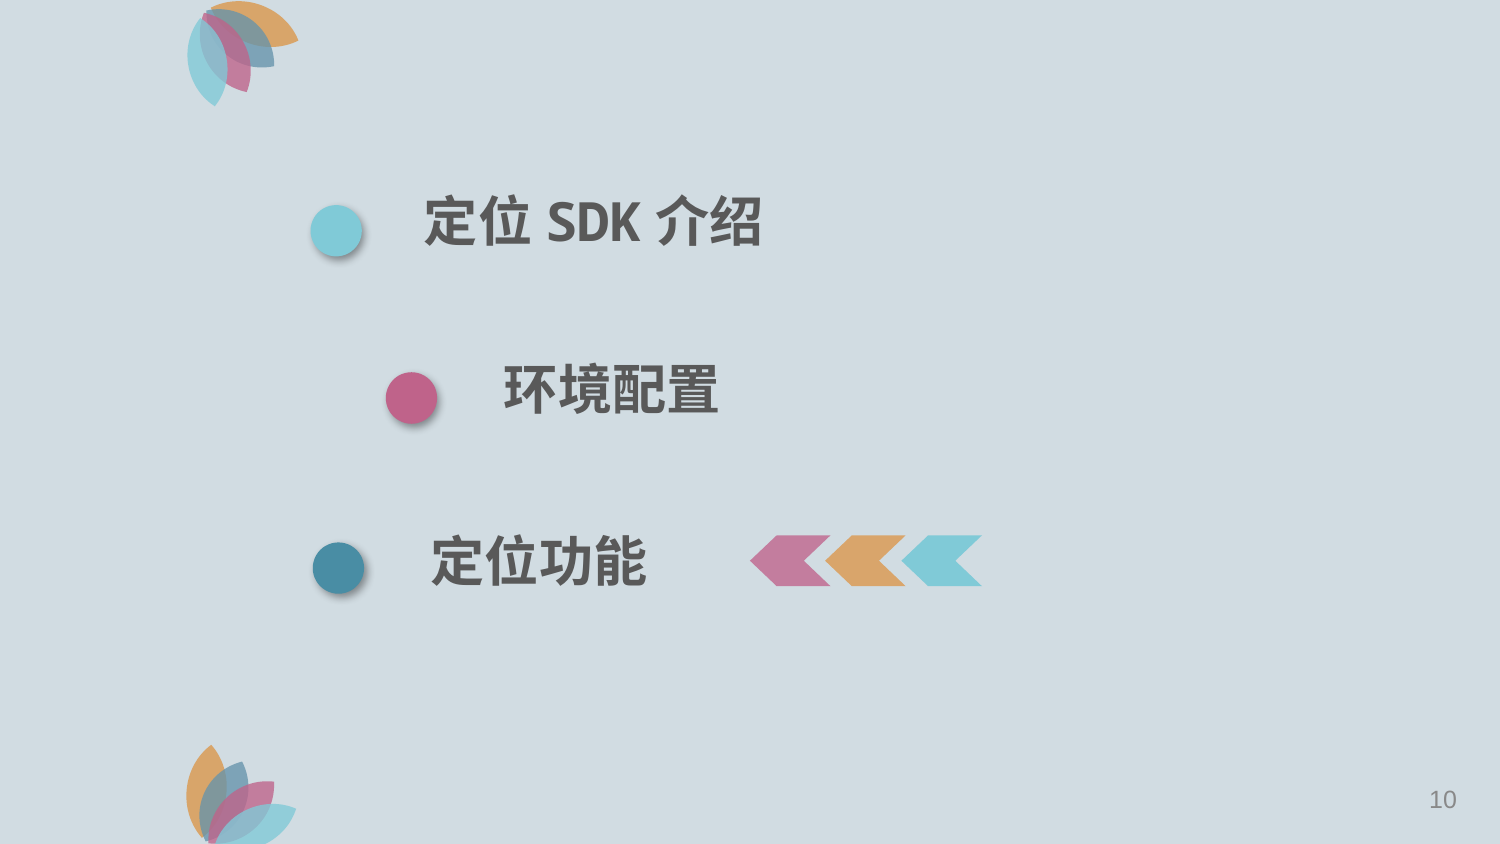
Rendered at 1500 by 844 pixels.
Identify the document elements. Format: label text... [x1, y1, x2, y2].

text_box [181, 0, 282, 92]
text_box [312, 520, 1007, 602]
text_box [181, 760, 282, 844]
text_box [310, 180, 1000, 261]
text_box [385, 347, 1080, 429]
slide_number 9 [1364, 776, 1473, 822]
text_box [749, 535, 983, 587]
